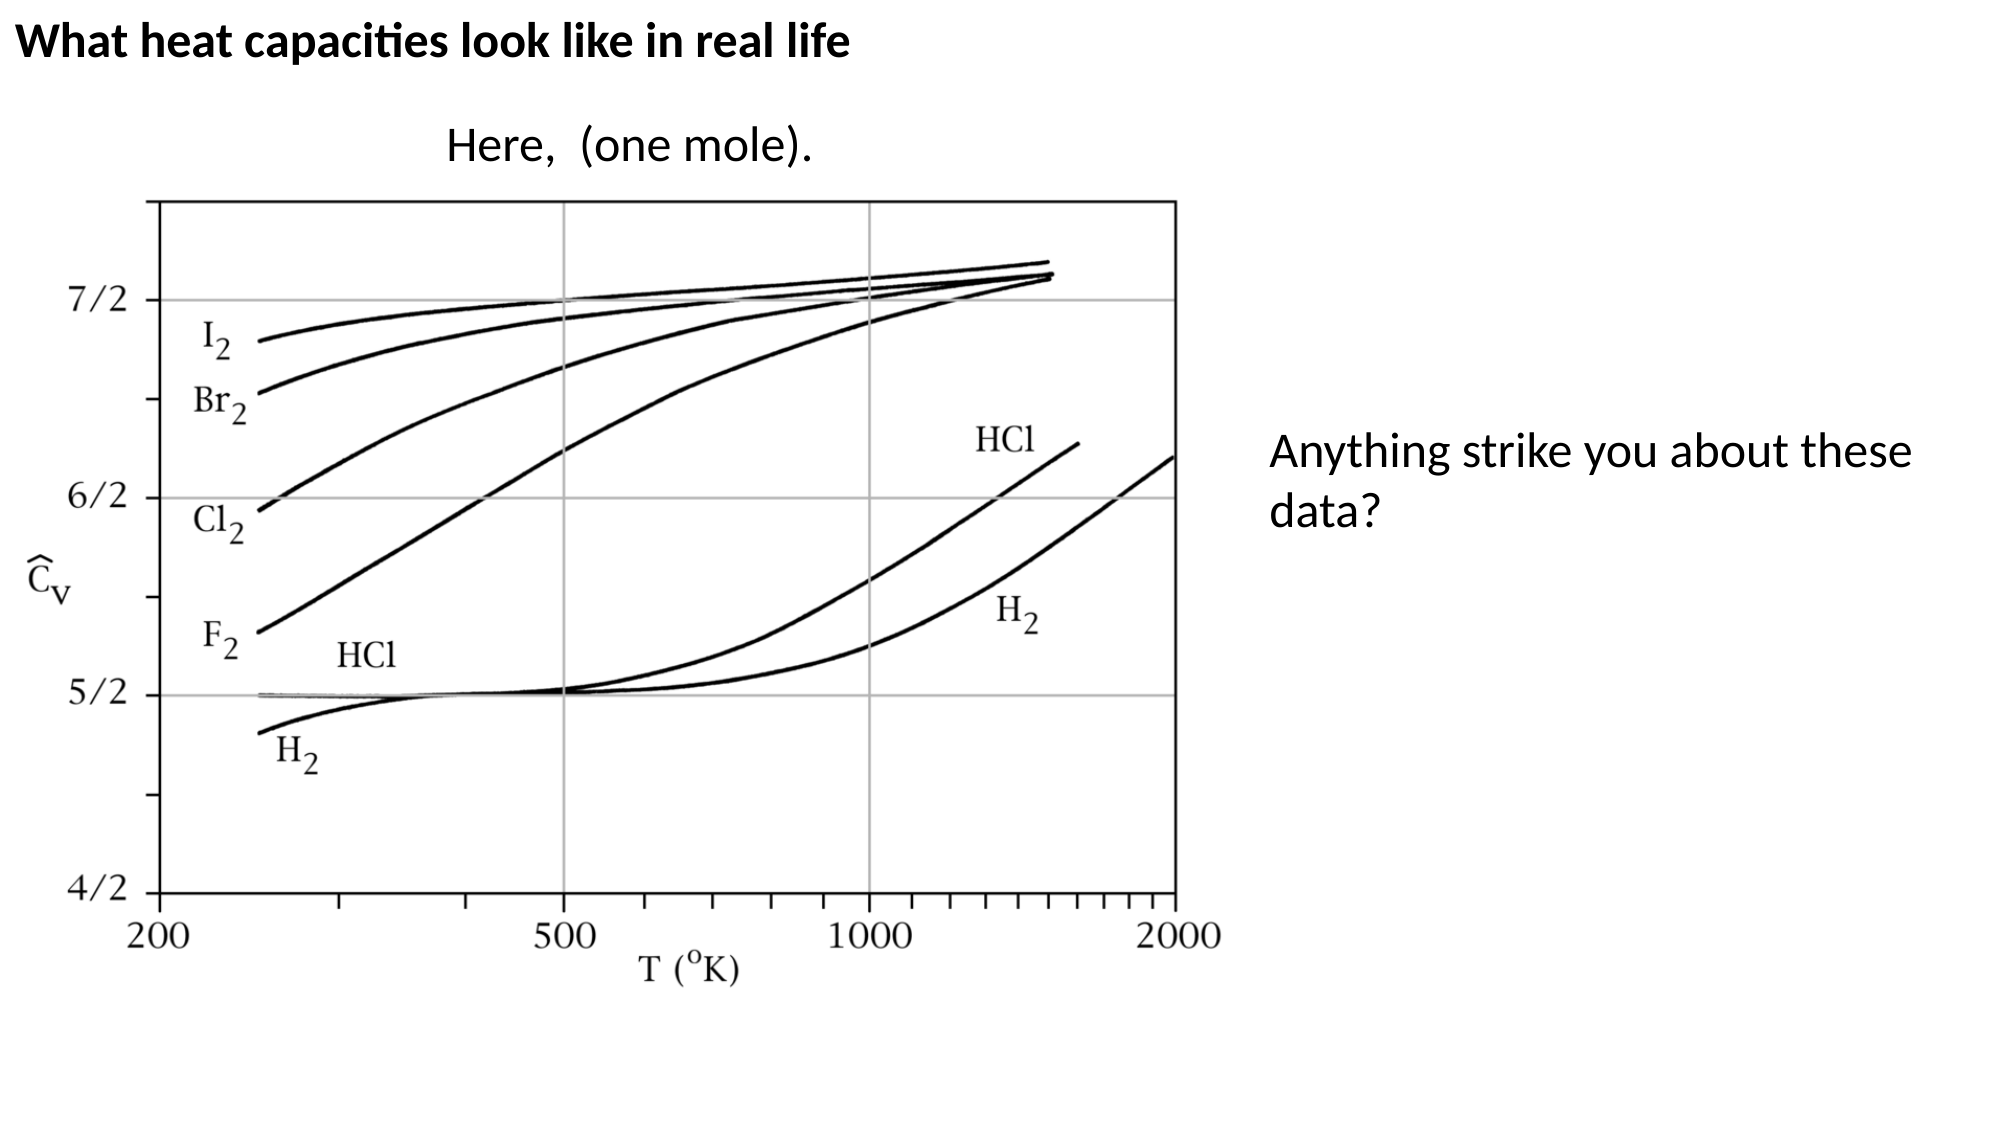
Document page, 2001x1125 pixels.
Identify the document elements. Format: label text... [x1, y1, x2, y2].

text_box Anything strike you about these data? [1255, 410, 1942, 545]
text_box What heat capacities look like in real life [0, 0, 1891, 75]
picture [0, 103, 1255, 1045]
